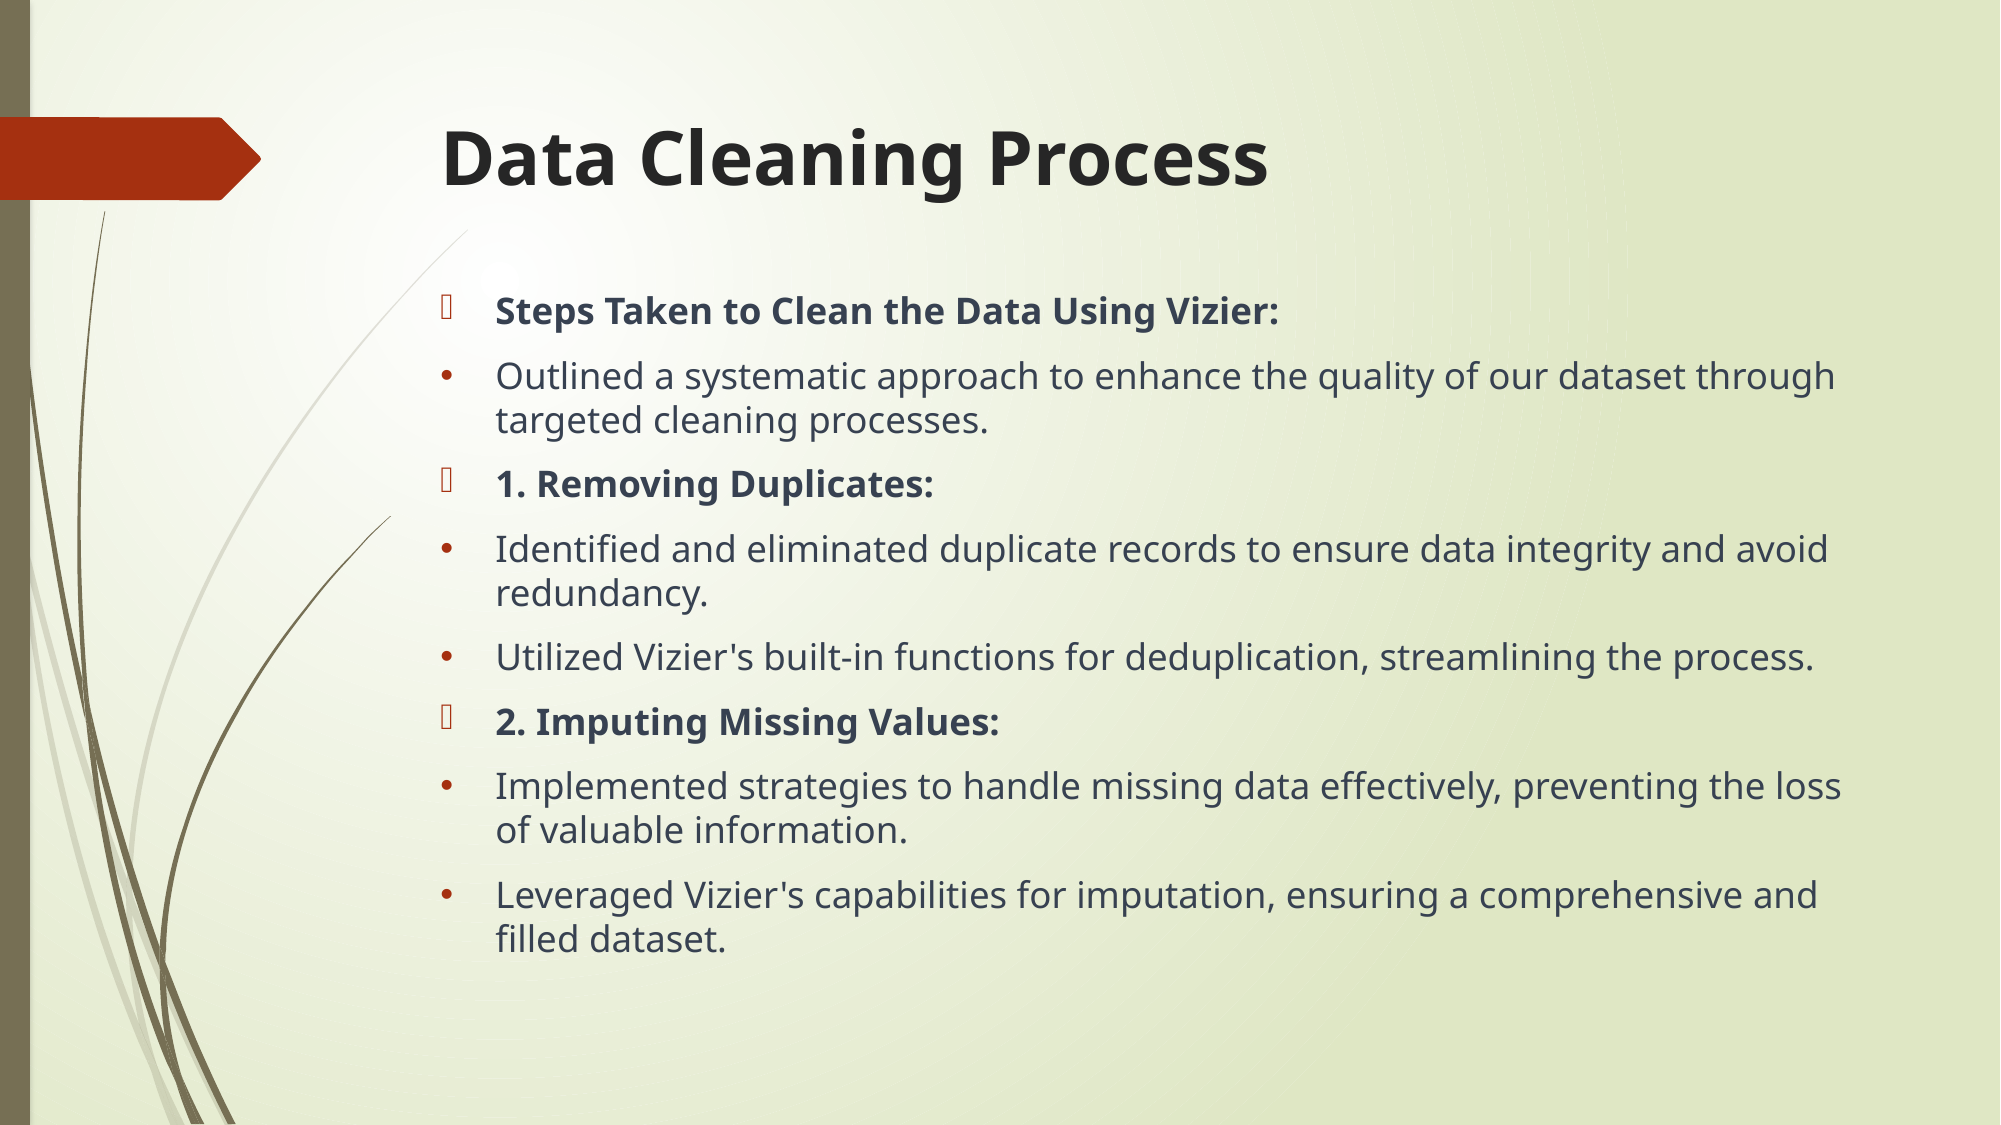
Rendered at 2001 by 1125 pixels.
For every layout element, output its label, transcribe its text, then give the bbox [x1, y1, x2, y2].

list Steps Taken to Clean the Data Using Vizier: Outlined a systematic approach to enhance the quality of our dataset through targeted cleaning processes. 1. Removing Duplicates: Identified and eliminated duplicate records to ensure data integrity and avoid redundancy. Utilized Vizier's built-in functions for deduplication, streamlining the process. 2. Imputing Missing Values: Implemented strategies to handle missing data effectively, preventing the loss of valuable information. Leveraged Vizier's capabilities for imputation, ensuring a comprehensive and filled dataset. [425, 280, 1888, 970]
title Data Cleaning Process [425, 102, 1888, 280]
